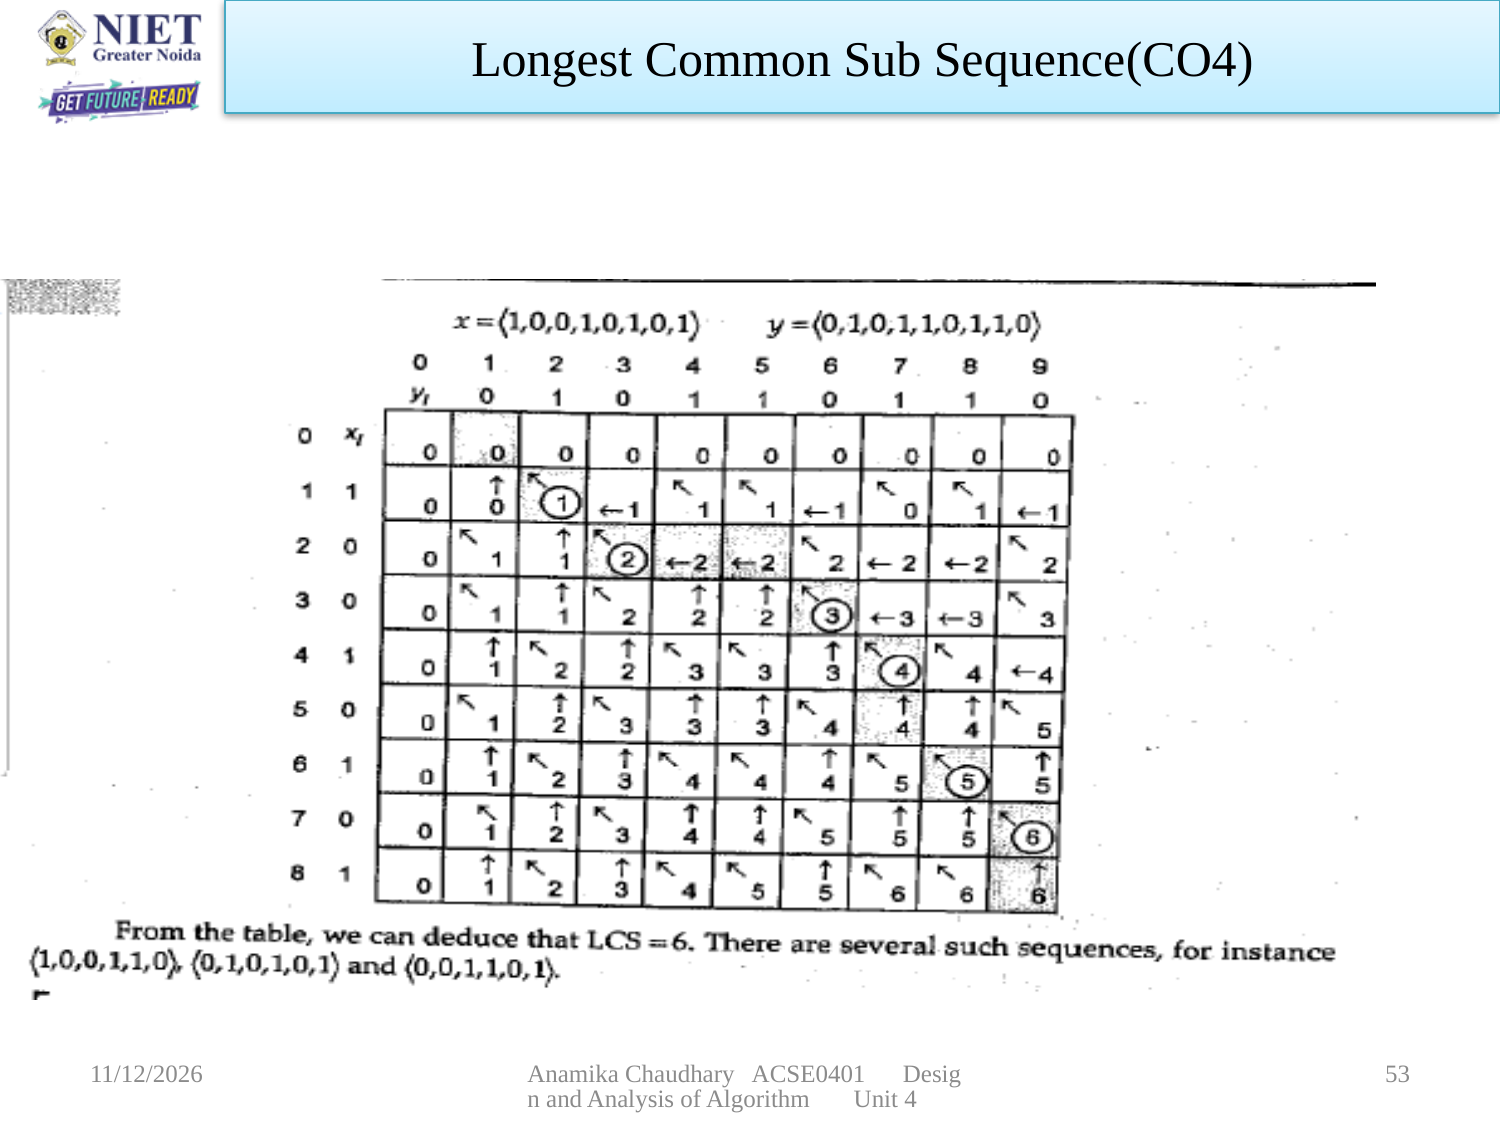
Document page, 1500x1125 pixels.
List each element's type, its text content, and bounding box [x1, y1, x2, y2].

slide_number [75, 1042, 425, 1103]
text_box Longest Common Sub Sequence(CO4) [238, 0, 1500, 114]
picture [0, 0, 238, 135]
footer Anamika Chaudhary ACSE0401 Design and Analysis of Algorithm Unit 4 [512, 1042, 988, 1103]
picture [0, 279, 1377, 1000]
slide_number 53 [1074, 1042, 1425, 1103]
